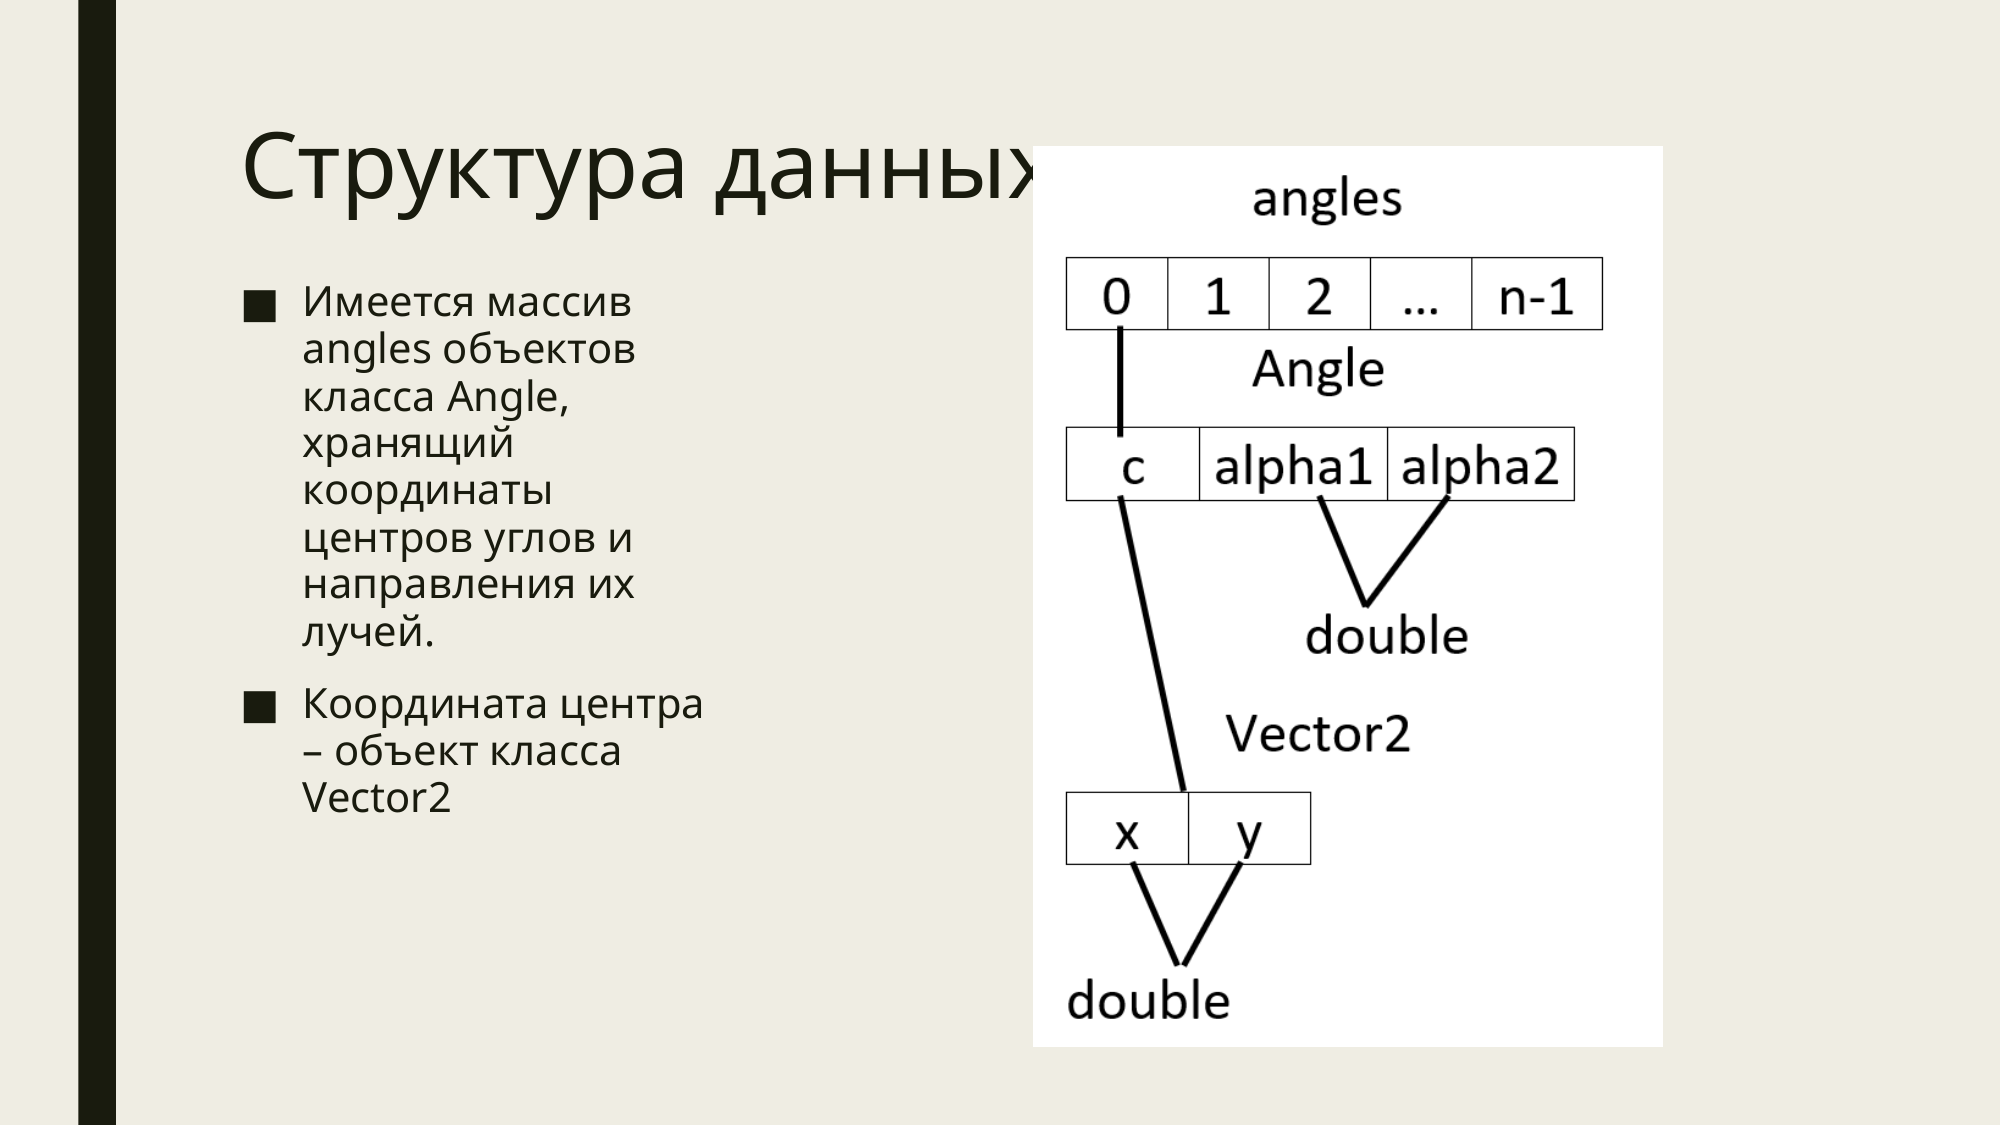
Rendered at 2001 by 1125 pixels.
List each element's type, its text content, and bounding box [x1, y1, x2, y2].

list Имеется массив angles объектов класса Angle, хранящий координаты центров углов и направления их лучей. Координата центра – объект класса Vector2 [225, 271, 743, 963]
title Структура данных [225, 112, 1800, 357]
picture [1033, 146, 1663, 1047]
